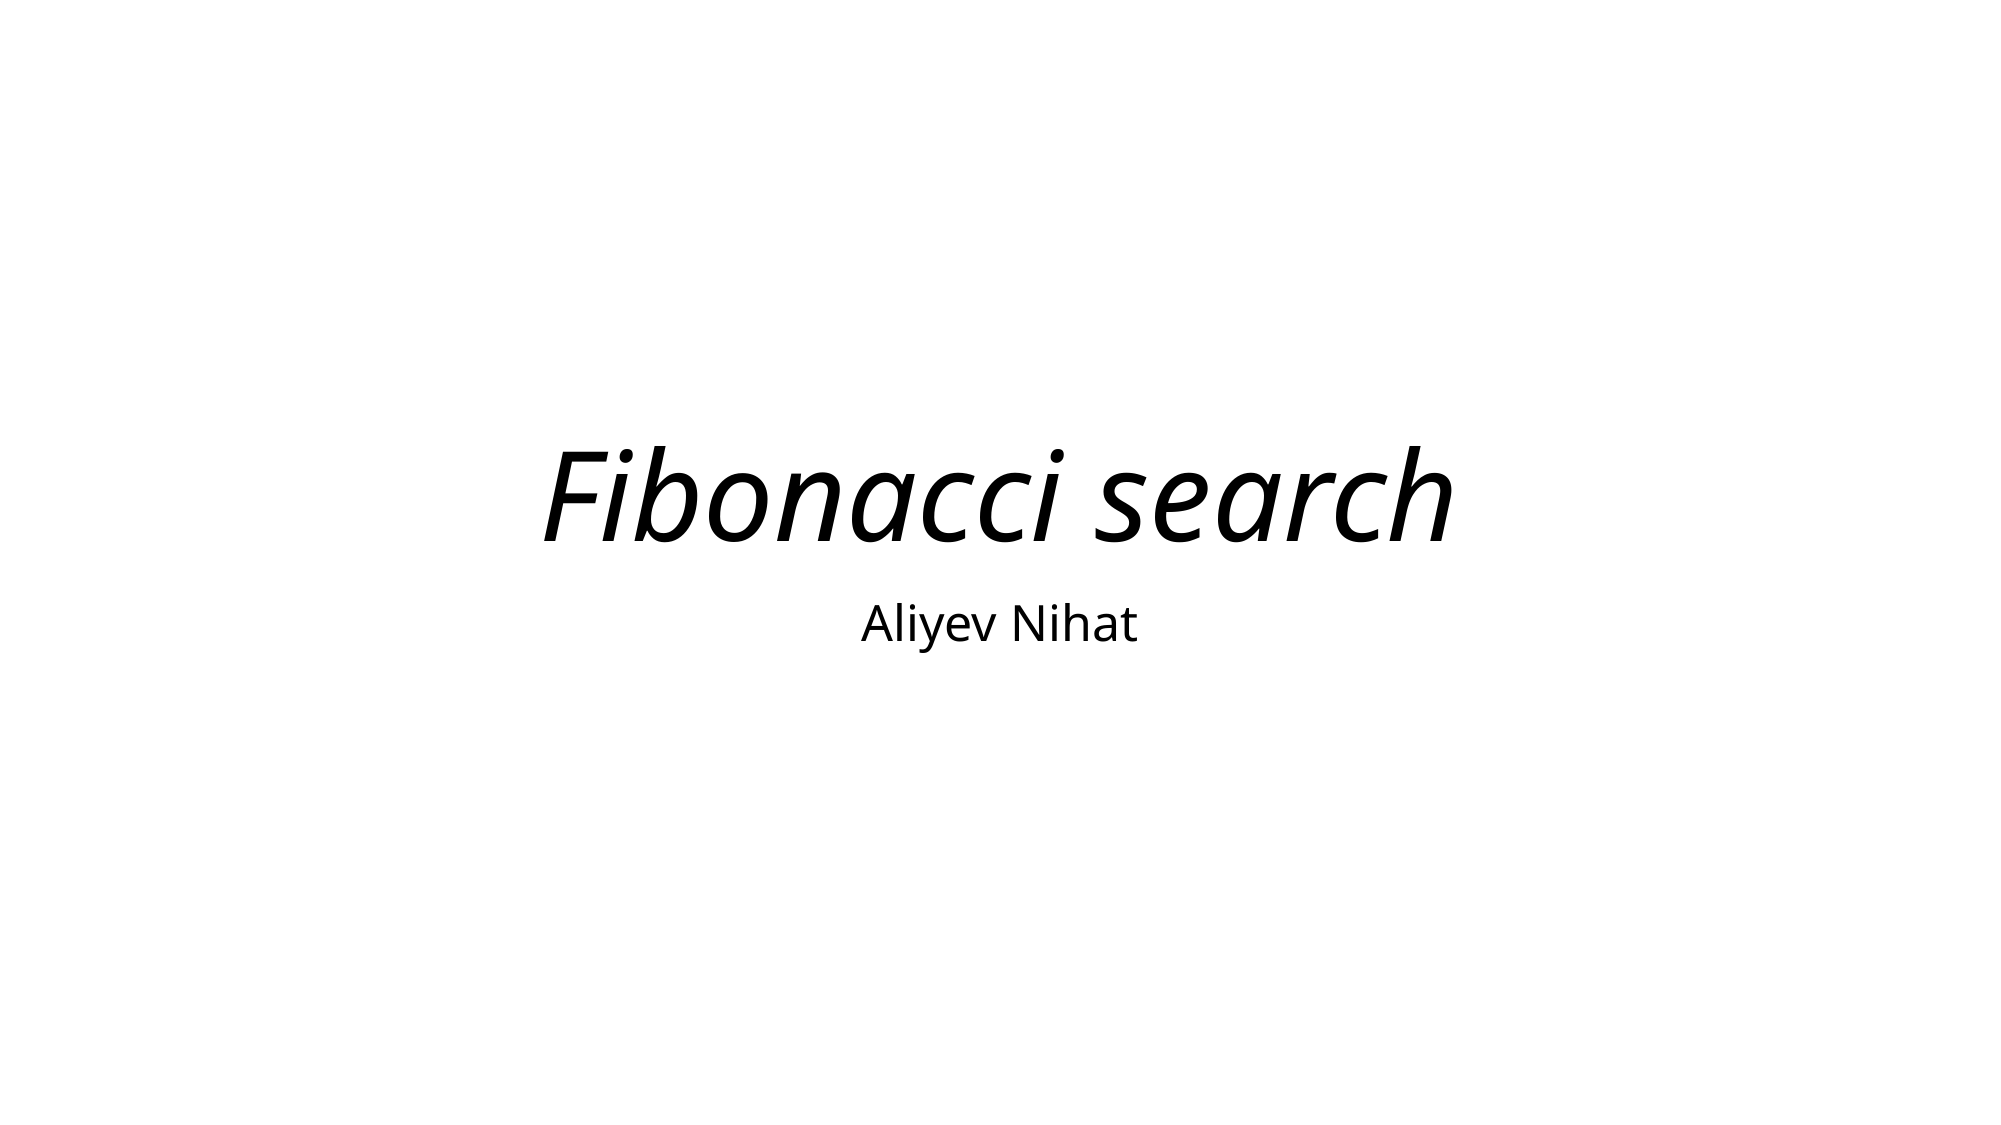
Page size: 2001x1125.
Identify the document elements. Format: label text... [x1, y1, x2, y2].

subtitle Aliyev Nihat [249, 590, 1750, 863]
title Fibonacci search [249, 184, 1750, 576]
